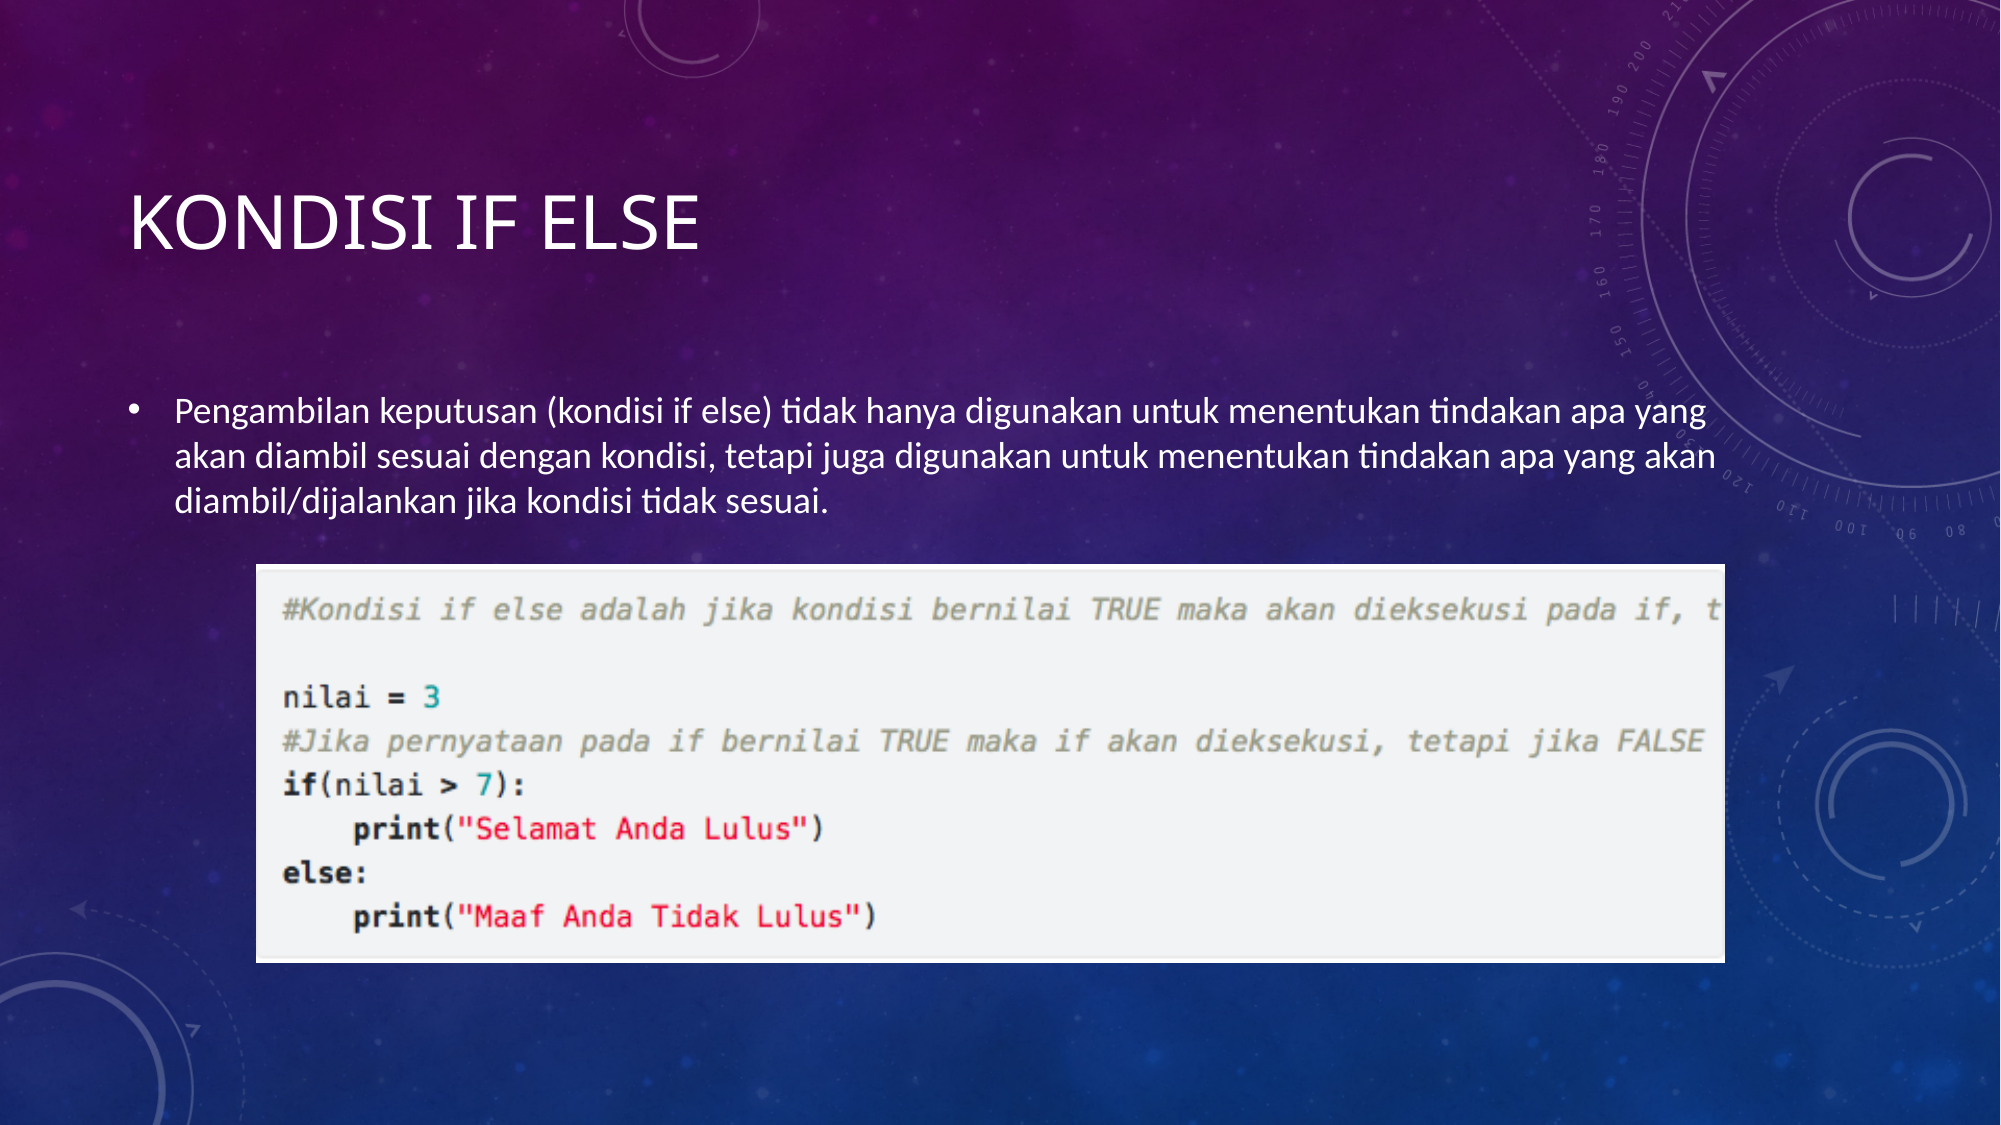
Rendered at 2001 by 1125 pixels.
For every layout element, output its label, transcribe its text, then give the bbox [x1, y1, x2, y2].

title Kondisi If Else [112, 99, 1775, 339]
list Pengambilan keputusan (kondisi if else) tidak hanya digunakan untuk menentukan tindakan apa yang akan diambil sesuai dengan kondisi, tetapi juga digunakan untuk menentukan tindakan apa yang akan diambil/dijalankan jika kondisi tidak sesuai. [112, 351, 1775, 950]
picture [0, 0, 2001, 1125]
